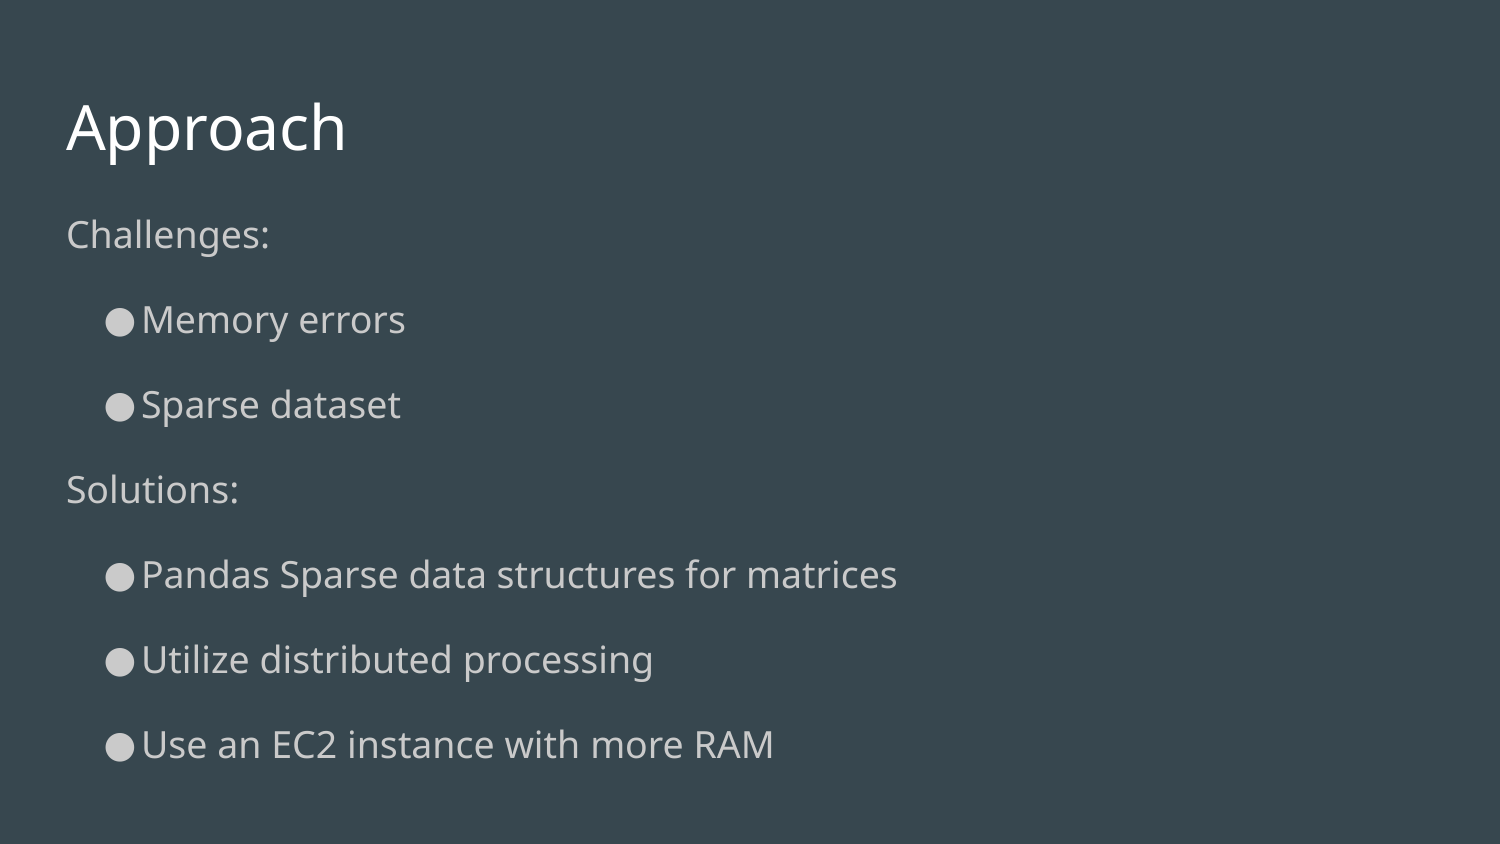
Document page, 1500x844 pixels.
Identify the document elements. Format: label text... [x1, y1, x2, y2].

list Challenges: Memory errors Sparse dataset Solutions: Pandas Sparse data structures for matrices Utilize distributed processing Use an EC2 instance with more RAM [51, 189, 1449, 750]
title Approach [51, 72, 1449, 167]
